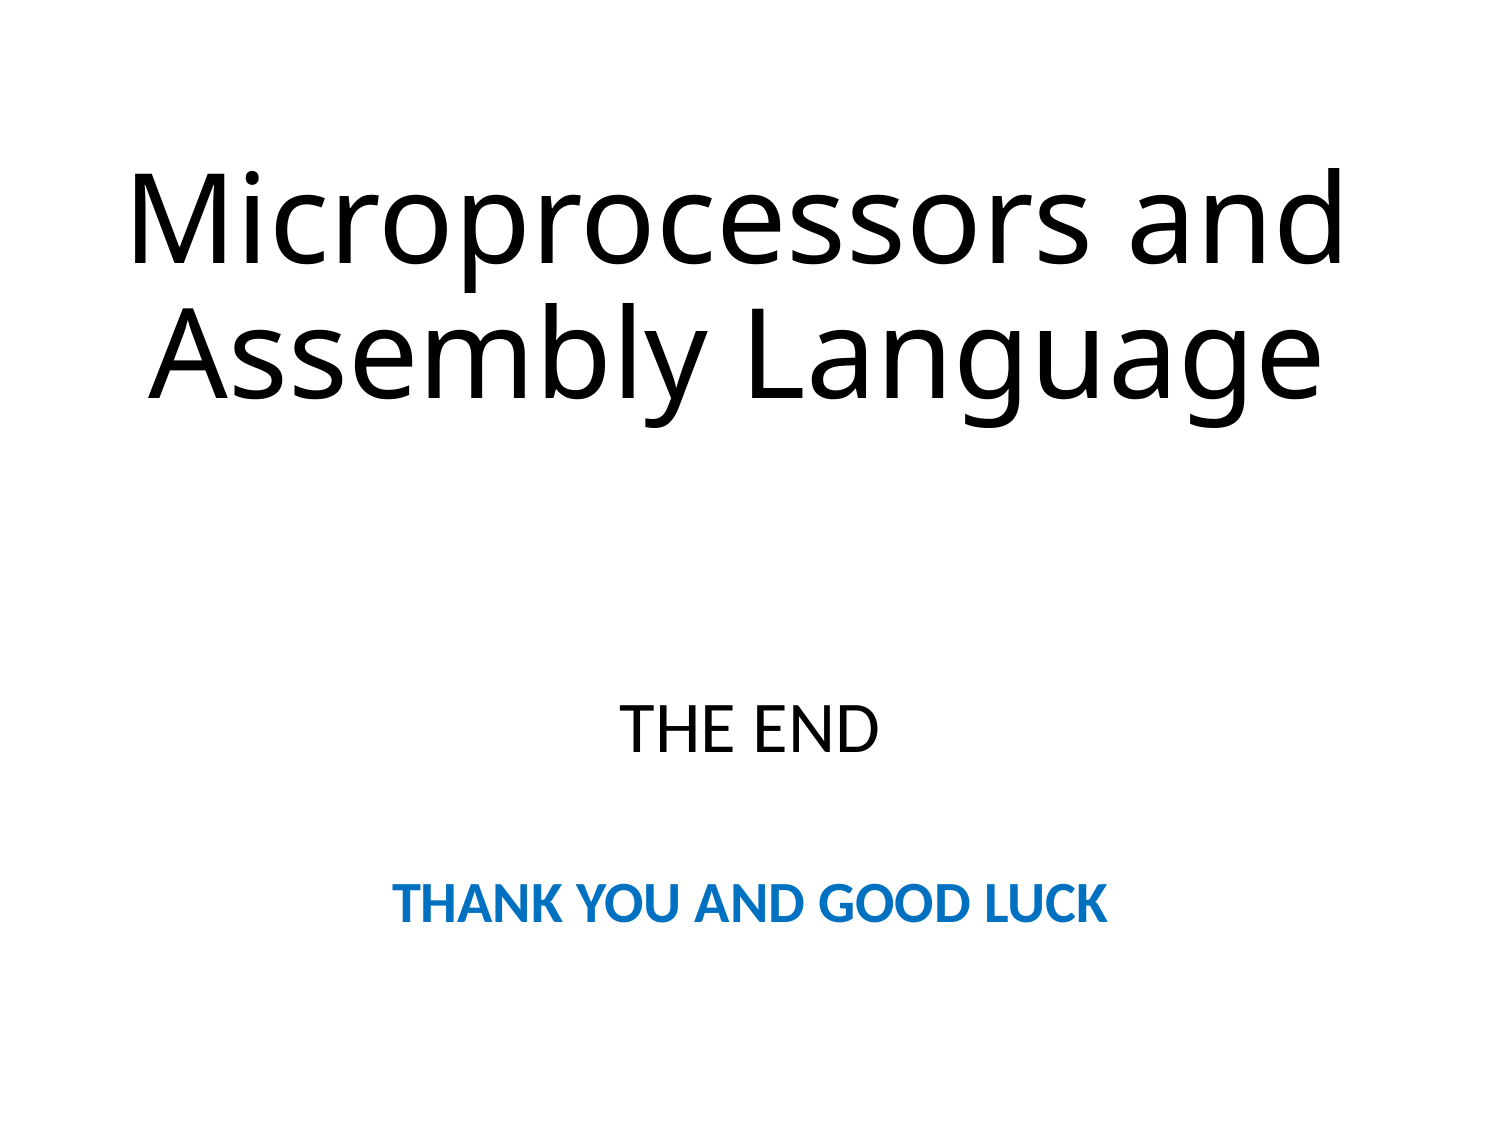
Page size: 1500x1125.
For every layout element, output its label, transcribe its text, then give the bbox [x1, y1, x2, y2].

title Microprocessors and Assembly Language [99, 41, 1375, 434]
subtitle THE END THANK YOU AND GOOD LUCK [187, 590, 1313, 968]
